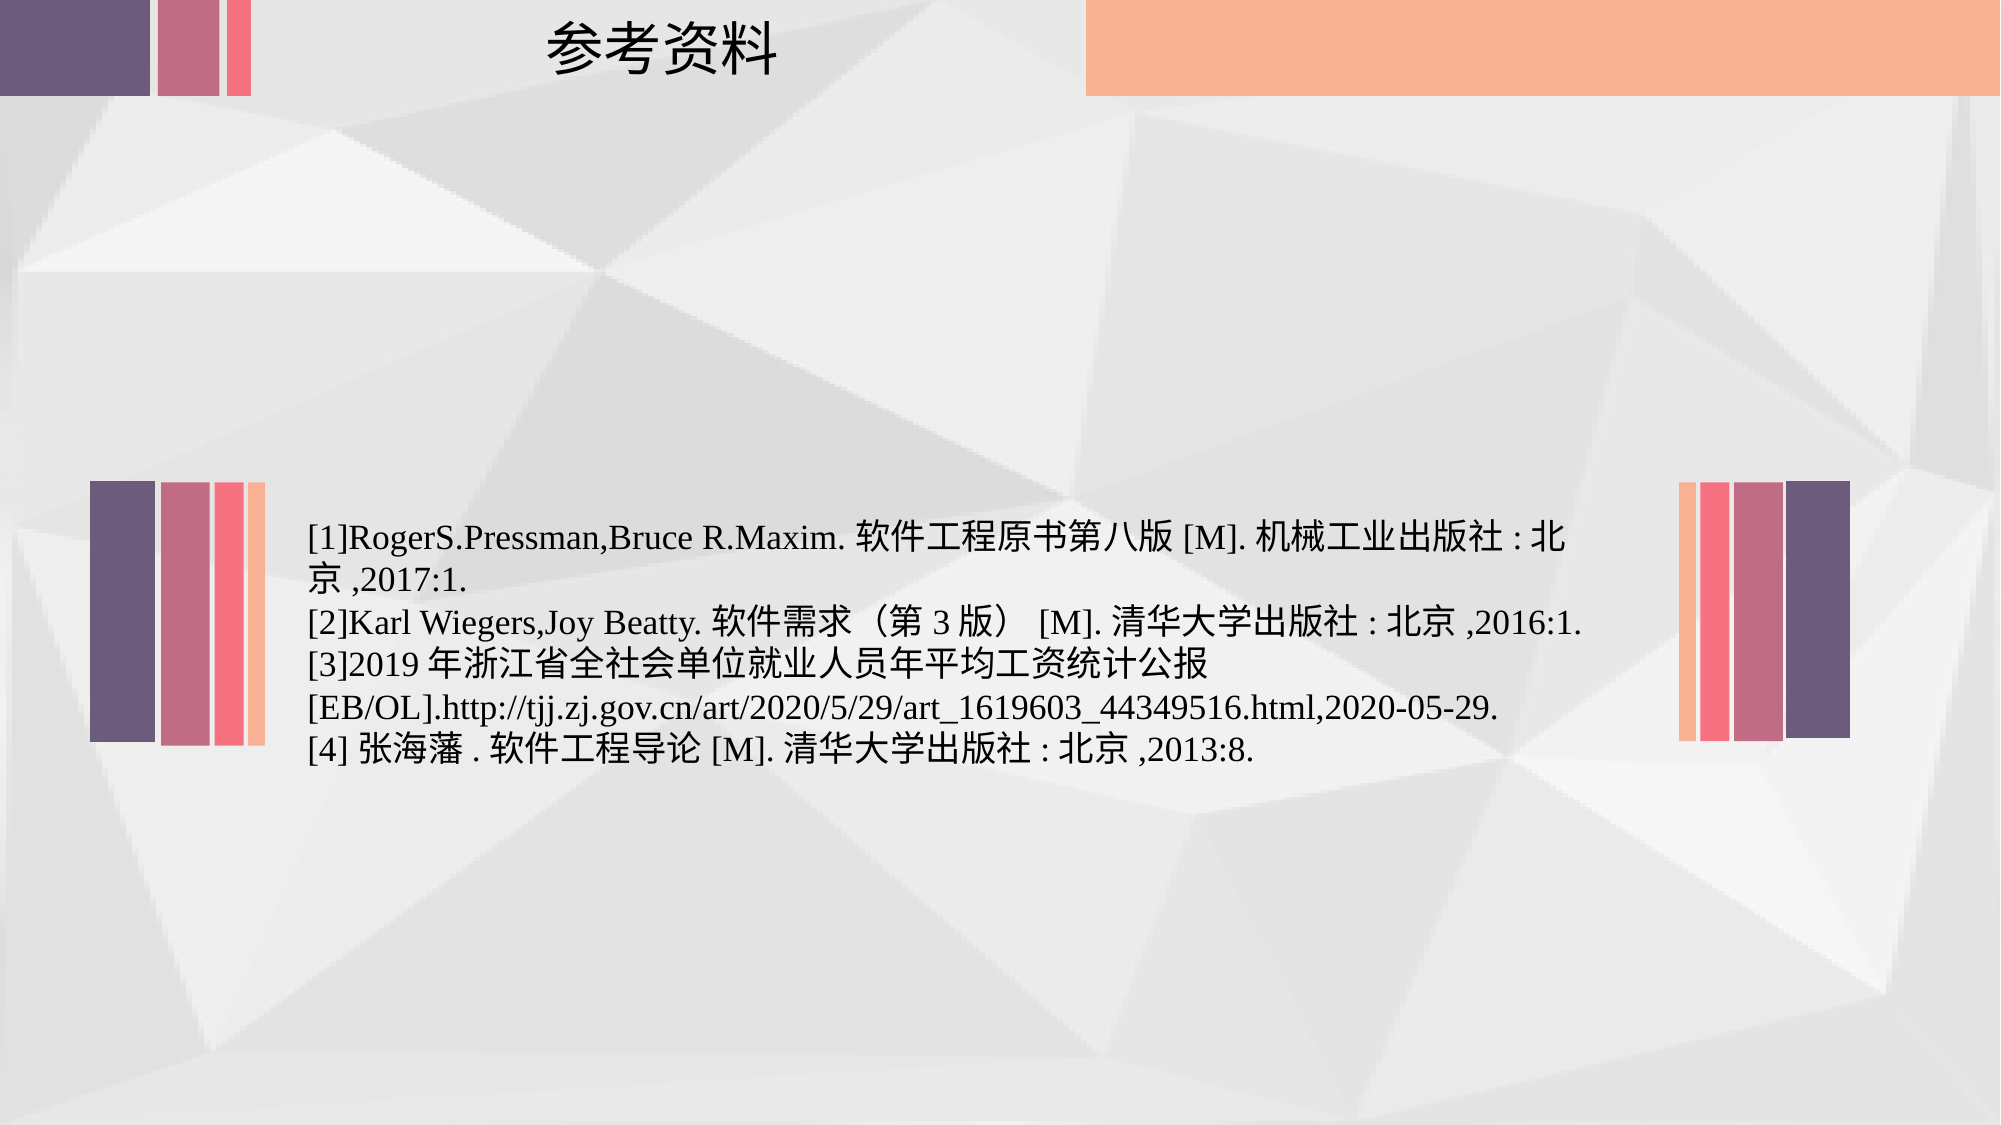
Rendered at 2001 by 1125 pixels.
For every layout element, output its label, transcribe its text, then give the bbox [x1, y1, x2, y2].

text_box [0, 0, 150, 96]
text_box [227, 0, 251, 96]
picture [0, 0, 2001, 1125]
text_box [1086, 0, 2000, 96]
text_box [1679, 482, 1850, 742]
text_box [1]RogerS.Pressman,Bruce R.Maxim.软件工程原书第八版[M].机械工业出版社:北京,2017:1. [2]Karl Wiegers,Joy Beatty.软件需求（第3版）[M].清华大学出版社:北京,2016:1. [3]2019年浙江省全社会单位就业人员年平均工资统计公报 [EB/OL].http://tjj.zj.gov.cn/art/2020/5/29/art_1619603_44349516.html,2020-05-29. [4]张海藩.软件工程导论[M].清华大学出版社:北京,2013:8. [292, 506, 1682, 777]
text_box [157, 0, 220, 96]
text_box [91, 482, 265, 746]
text_box 参考资料 [531, 5, 794, 90]
